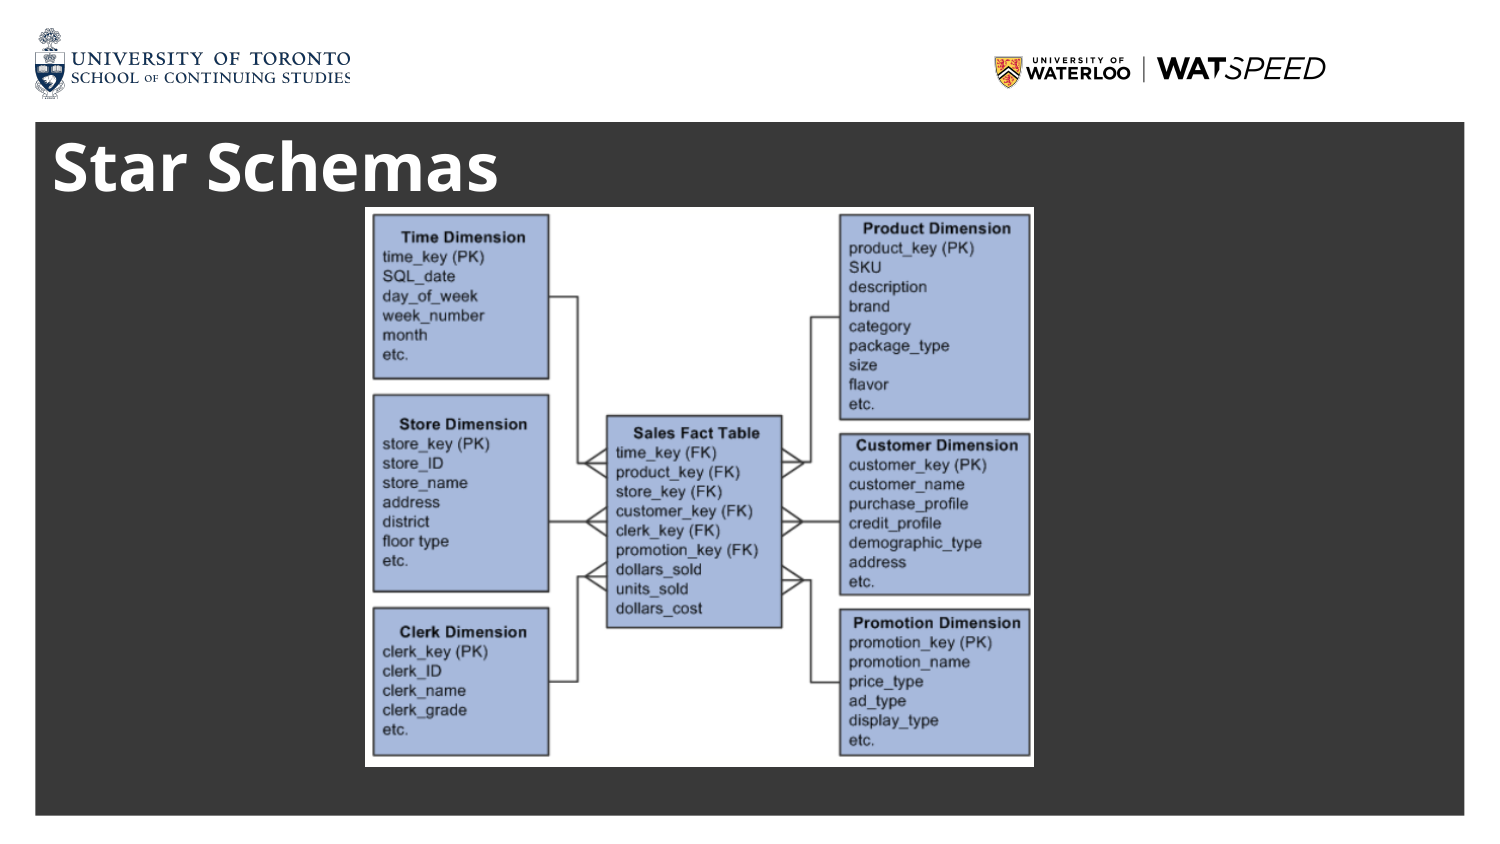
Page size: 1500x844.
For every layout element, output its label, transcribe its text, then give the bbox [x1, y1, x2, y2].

picture [35, 28, 350, 99]
picture [365, 207, 1035, 768]
title Star Schemas [37, 122, 1463, 208]
picture [975, 31, 1347, 108]
